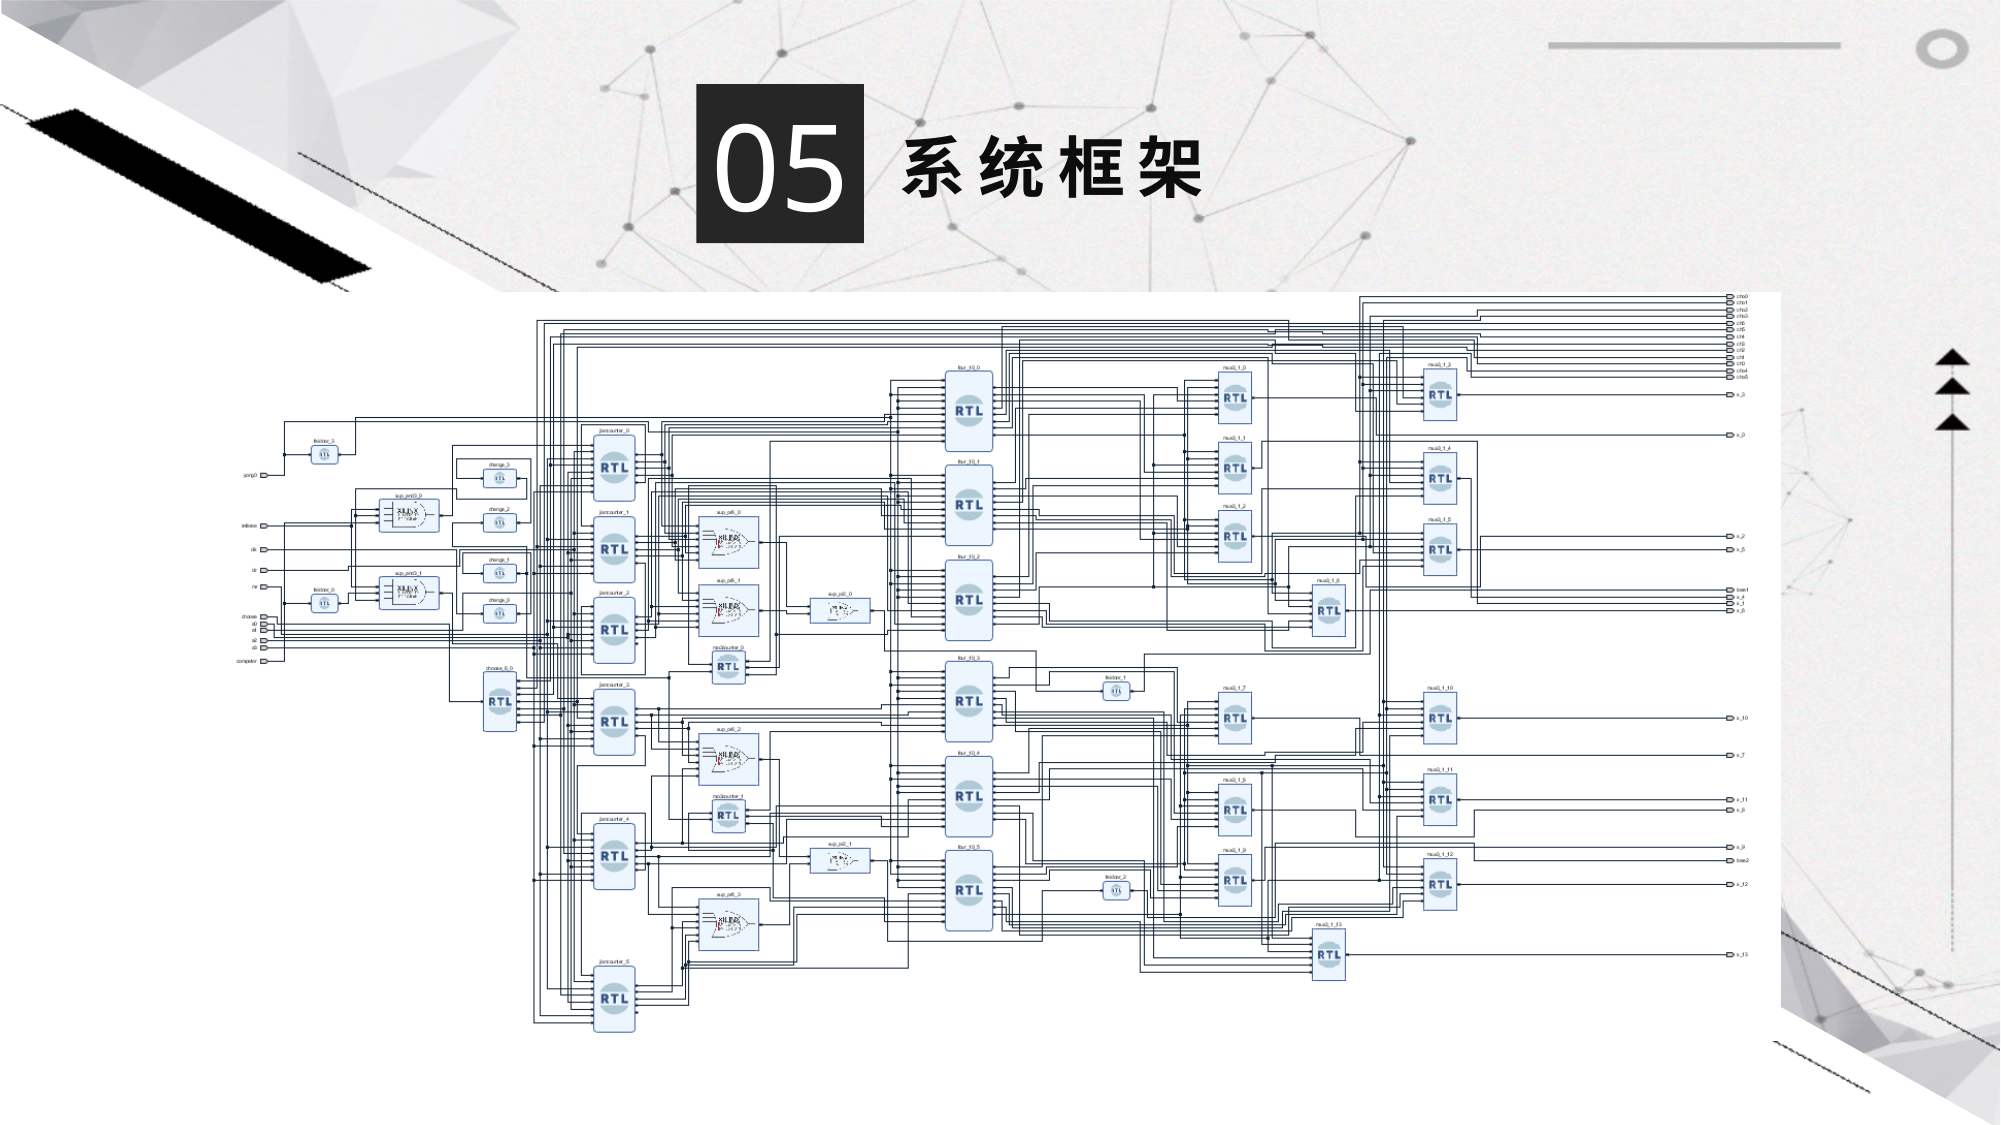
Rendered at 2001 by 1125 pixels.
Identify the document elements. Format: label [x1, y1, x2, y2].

text_box [0, 279, 443, 1125]
picture [0, 0, 2001, 1125]
